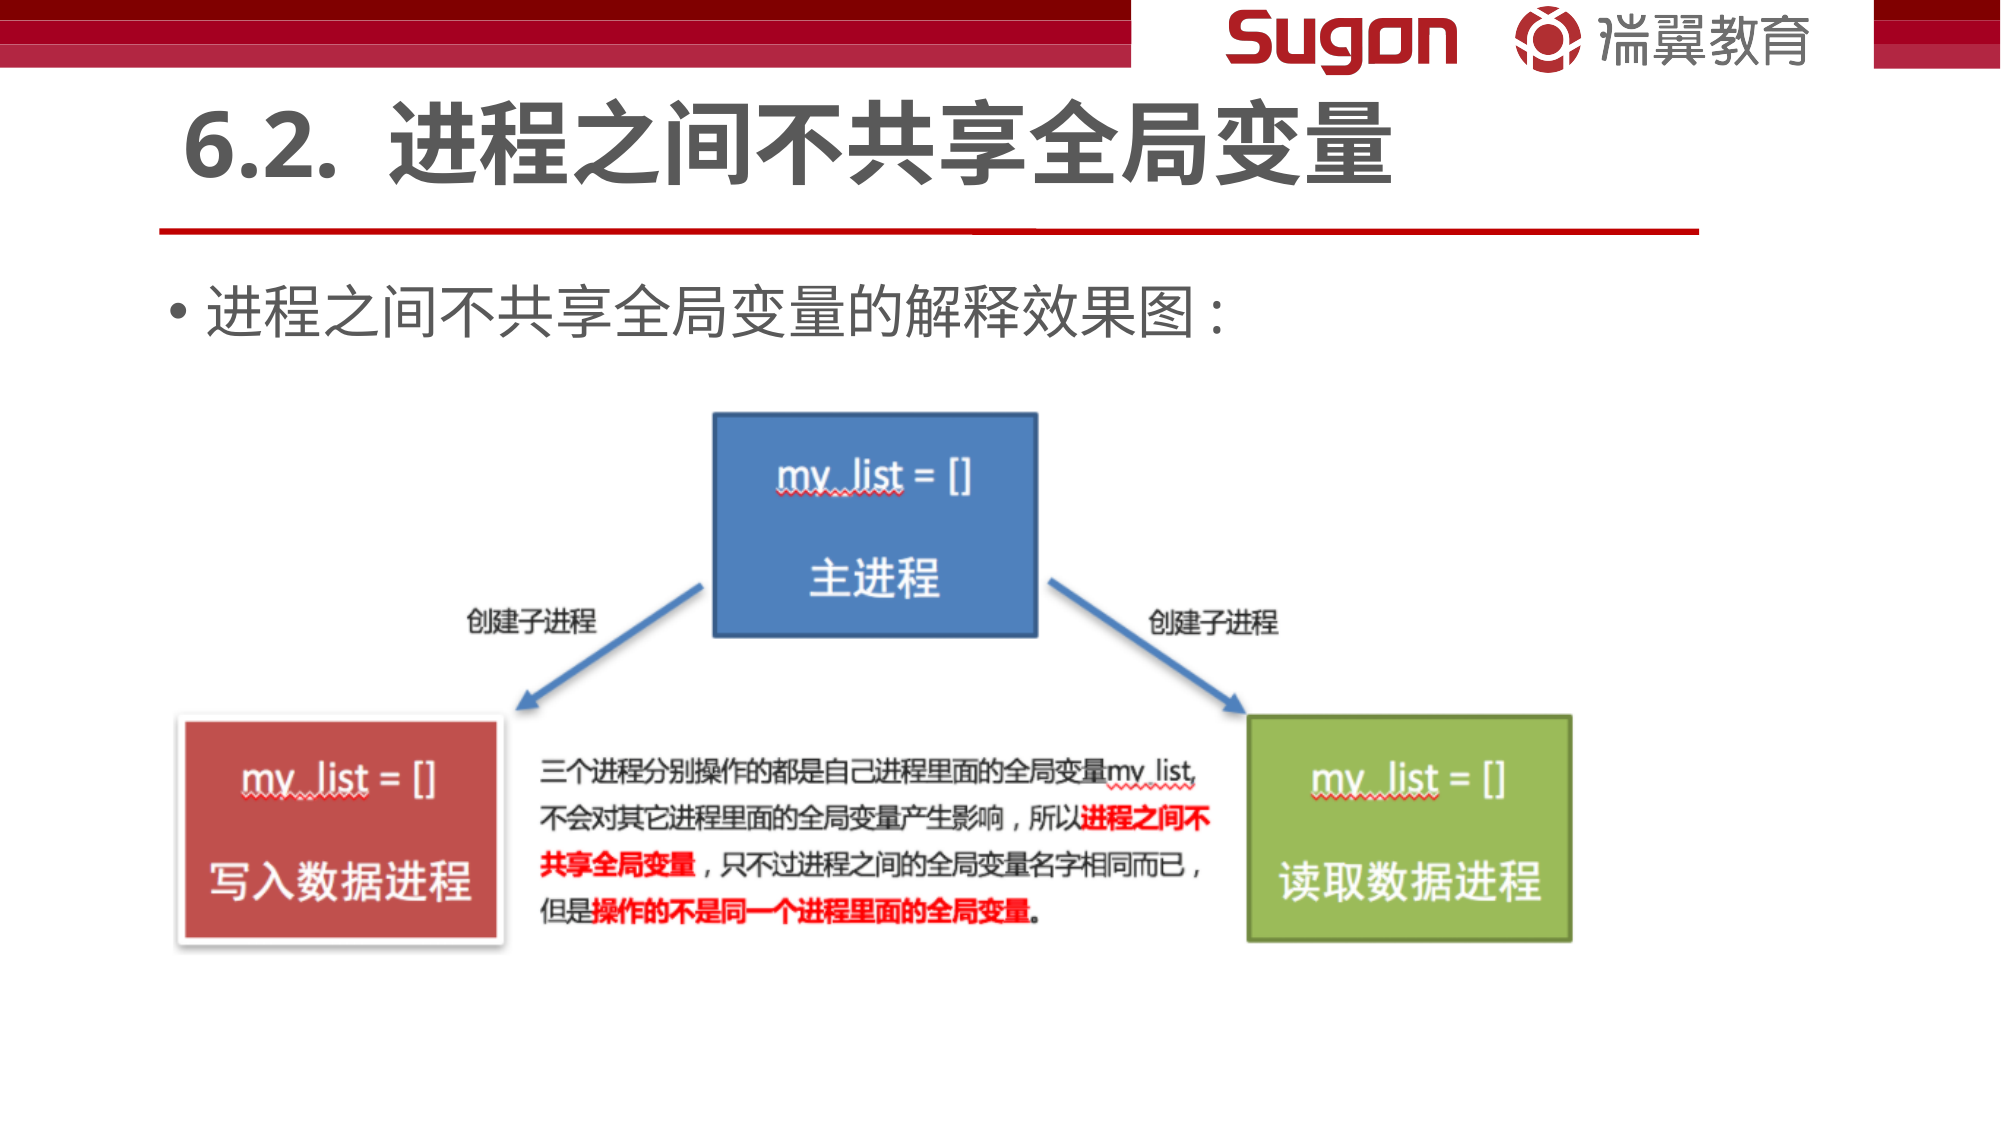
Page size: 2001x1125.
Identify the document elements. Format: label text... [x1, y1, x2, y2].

picture [1194, 0, 1484, 91]
picture [1515, 6, 1809, 73]
list 进程之间不共享全局变量的解释效果图: [153, 253, 1879, 1028]
picture [168, 387, 1589, 961]
title 6.2. 进程之间不共享全局变量 [169, 91, 1895, 214]
